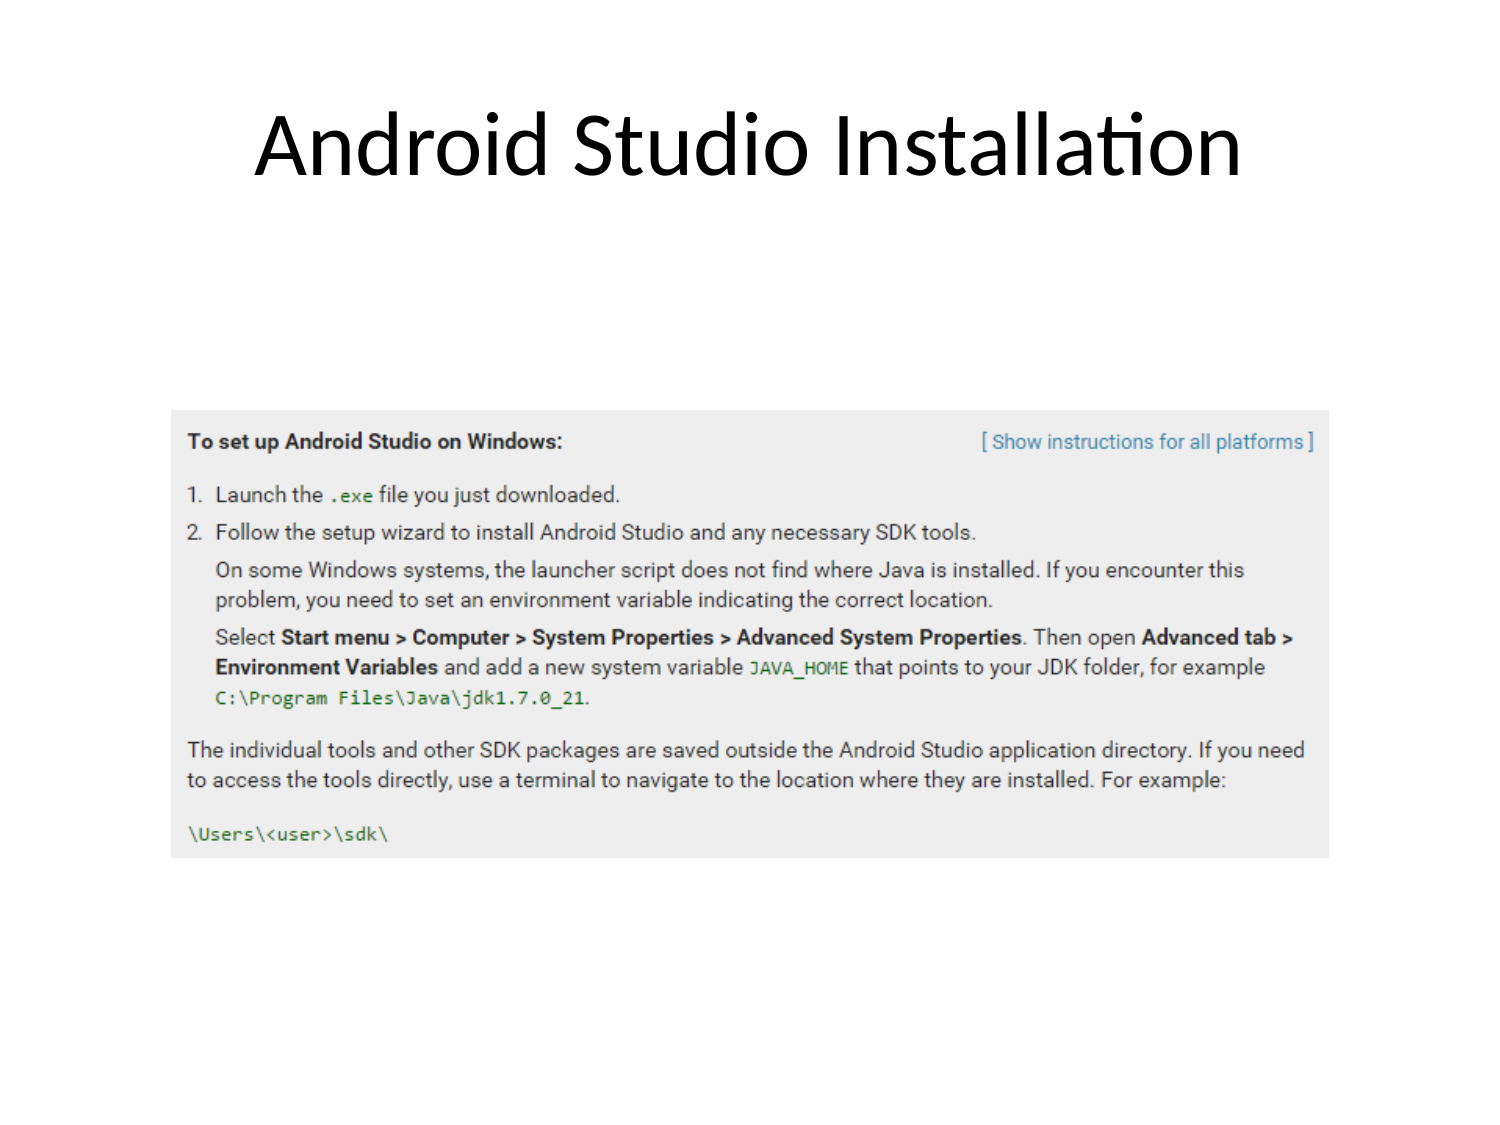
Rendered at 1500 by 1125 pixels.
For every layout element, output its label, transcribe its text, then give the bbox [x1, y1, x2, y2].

title Android Studio Installation [75, 45, 1425, 233]
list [171, 410, 1329, 858]
